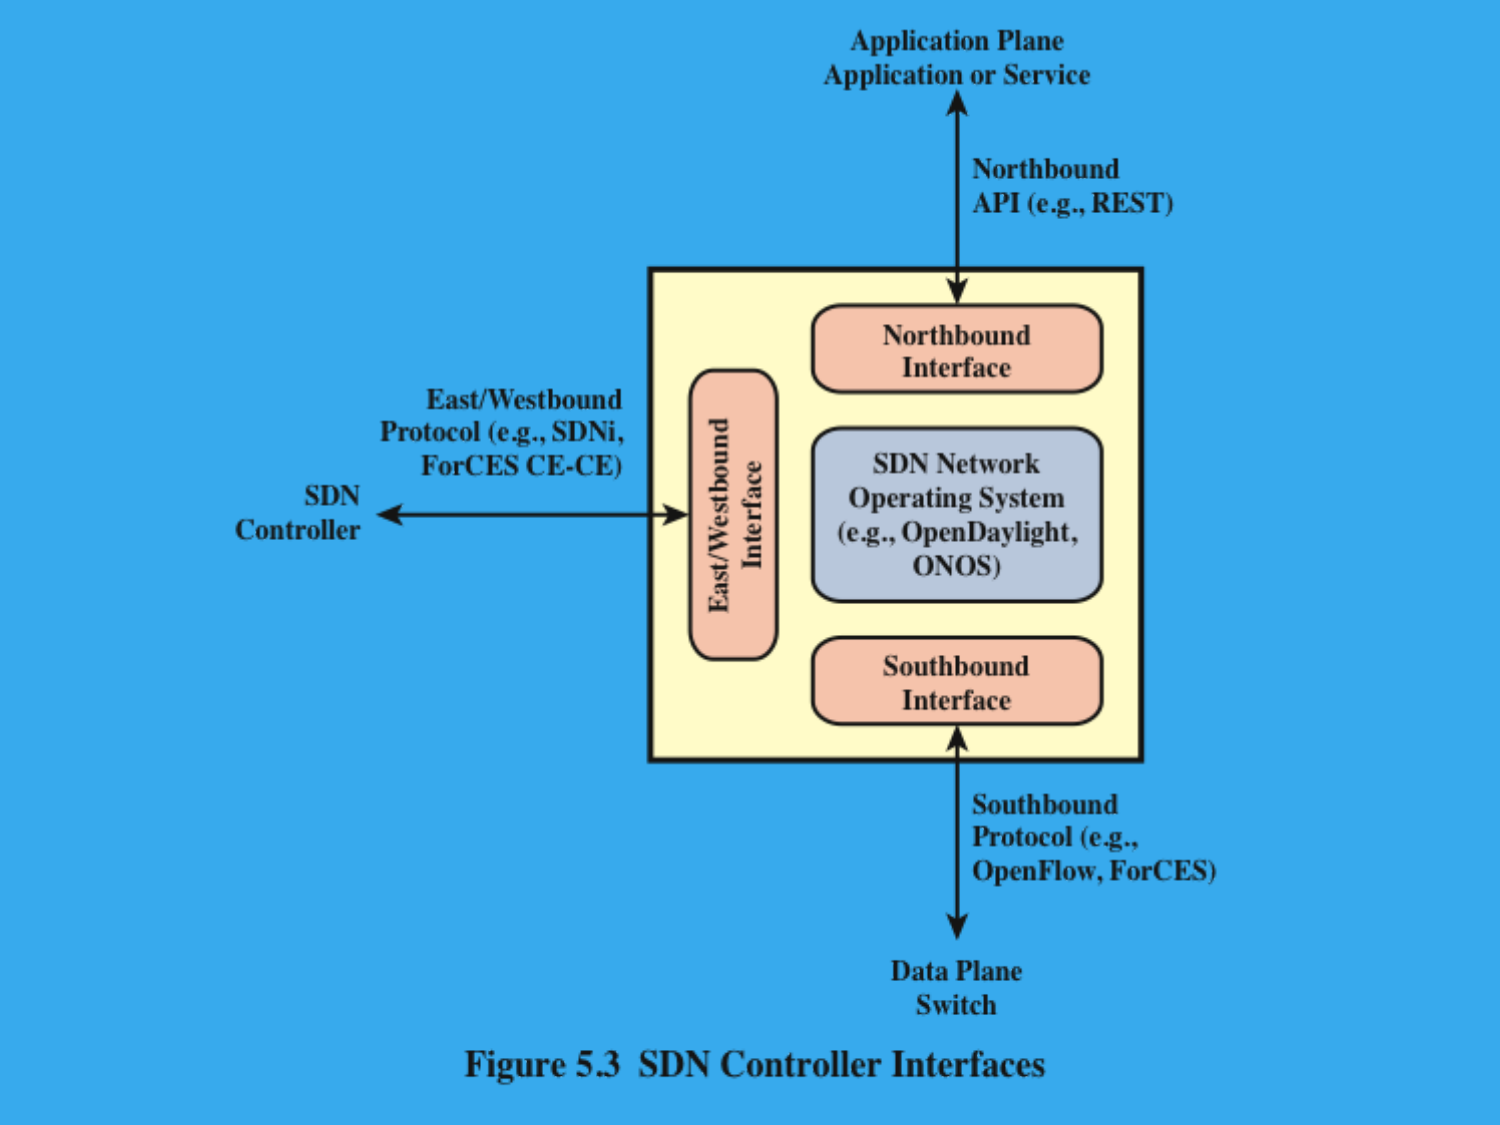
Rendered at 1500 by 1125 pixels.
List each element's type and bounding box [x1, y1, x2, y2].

picture [138, 0, 1366, 1125]
